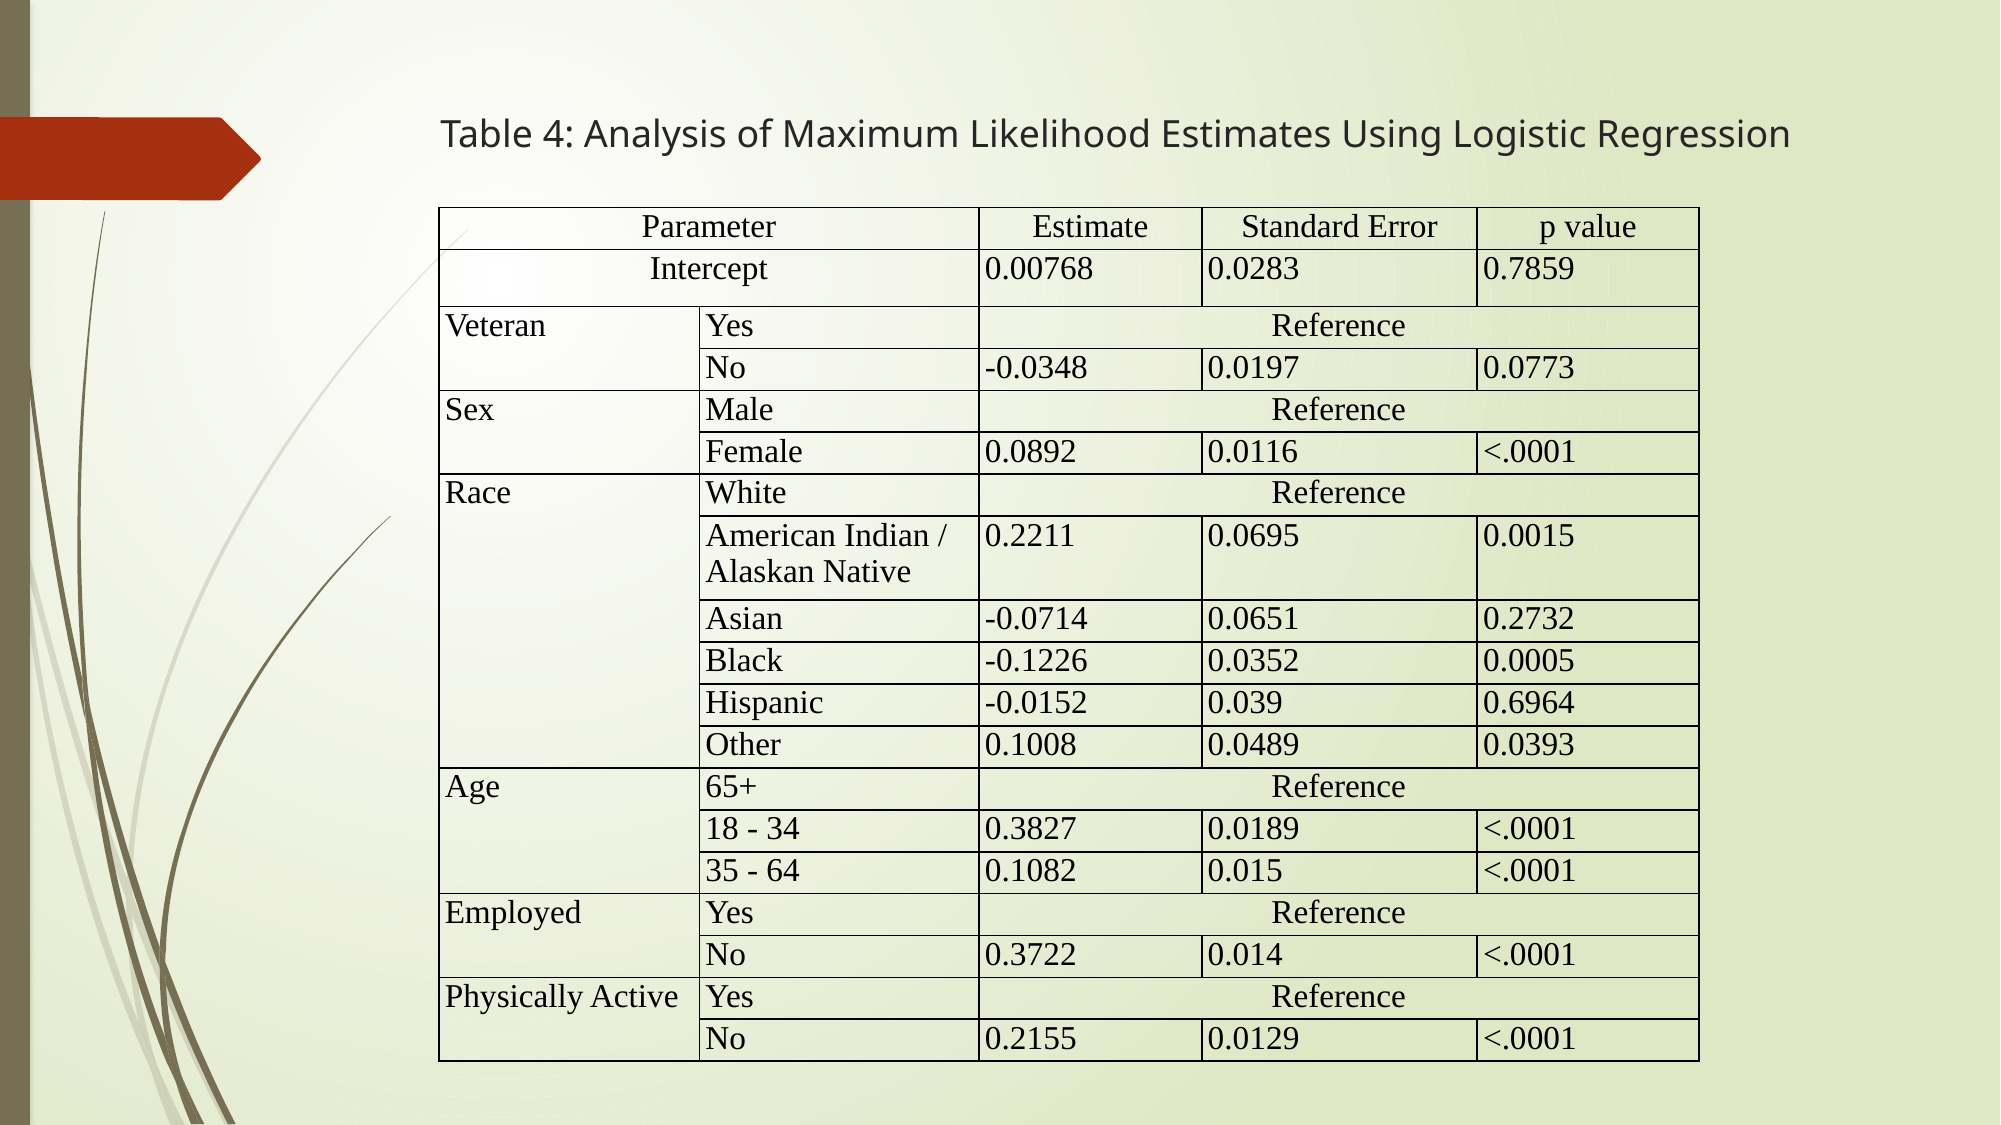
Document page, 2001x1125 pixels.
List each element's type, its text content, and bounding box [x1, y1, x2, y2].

table_cell Reference [980, 894, 1698, 935]
table_cell Black [700, 643, 978, 683]
table_cell -0.0714 [980, 601, 1201, 641]
table_header Parameter [440, 208, 978, 249]
table_header p value [1478, 208, 1698, 249]
table_cell 35 - 64 [700, 853, 978, 893]
table_cell Reference [980, 475, 1698, 515]
table_cell 0.2732 [1478, 601, 1698, 641]
table_cell Yes [700, 978, 978, 1018]
table_cell 0.0129 [1203, 1020, 1476, 1060]
table_cell Yes [700, 894, 978, 935]
table_cell 0.0005 [1478, 643, 1698, 683]
table_cell -0.0348 [980, 349, 1201, 390]
table_cell Veteran [440, 307, 699, 390]
table_cell 65+ [700, 769, 978, 809]
table_cell 0.7859 [1478, 250, 1698, 306]
table_cell Employed [440, 894, 699, 977]
table_cell Other [700, 727, 978, 767]
table_cell Physically Active [440, 978, 699, 1060]
table_cell 0.0773 [1478, 349, 1698, 390]
table_cell White [700, 475, 978, 515]
table_cell -0.1226 [980, 643, 1201, 683]
table_cell Reference [980, 307, 1698, 348]
table_cell 0.0015 [1478, 517, 1698, 599]
table_cell <.0001 [1478, 1020, 1698, 1060]
table_cell Male [700, 391, 978, 431]
table_cell 0.0651 [1203, 601, 1476, 641]
table_cell <.0001 [1478, 936, 1698, 977]
table_cell 0.0393 [1478, 727, 1698, 767]
table_cell 0.1082 [980, 853, 1201, 893]
table_cell Hispanic [700, 685, 978, 725]
table_header Standard Error [1203, 208, 1476, 249]
table_cell 0.6964 [1478, 685, 1698, 725]
table_header Estimate [980, 208, 1201, 249]
table_cell 0.014 [1203, 936, 1476, 977]
table_cell -0.0152 [980, 685, 1201, 725]
table_cell 0.0197 [1203, 349, 1476, 390]
table_cell 0.2211 [980, 517, 1201, 599]
table_cell Reference [980, 978, 1698, 1018]
table_cell <.0001 [1478, 433, 1698, 473]
table_cell Age [440, 769, 699, 893]
table_cell 0.0695 [1203, 517, 1476, 599]
table_cell Race [440, 475, 699, 767]
table_cell No [700, 1020, 978, 1060]
table_cell 0.0352 [1203, 643, 1476, 683]
table_cell No [700, 349, 978, 390]
table_cell <.0001 [1478, 853, 1698, 893]
table_cell American Indian / Alaskan Native [700, 517, 978, 599]
table_cell Yes [700, 307, 978, 348]
table_cell Sex [440, 391, 699, 473]
table_cell 0.039 [1203, 685, 1476, 725]
table_cell 0.0189 [1203, 811, 1476, 851]
table_cell 0.00768 [980, 250, 1201, 306]
table_cell <.0001 [1478, 811, 1698, 851]
table_cell No [700, 936, 978, 977]
table_cell 0.3827 [980, 811, 1201, 851]
table_cell 0.0116 [1203, 433, 1476, 473]
table_cell Female [700, 433, 978, 473]
table_cell 18 - 34 [700, 811, 978, 851]
table_cell 0.0283 [1203, 250, 1476, 306]
table_cell 0.2155 [980, 1020, 1201, 1060]
table_cell 0.3722 [980, 936, 1201, 977]
table_cell Reference [980, 769, 1698, 809]
table_cell 0.0892 [980, 433, 1201, 473]
title Table 4: Analysis of Maximum Likelihood Estimates Using Logistic Regression [425, 102, 1888, 313]
table_cell Reference [980, 391, 1698, 431]
table_cell 0.015 [1203, 853, 1476, 893]
table_cell 0.1008 [980, 727, 1201, 767]
table_cell Intercept [440, 250, 978, 306]
table_cell Asian [700, 601, 978, 641]
table_cell 0.0489 [1203, 727, 1476, 767]
